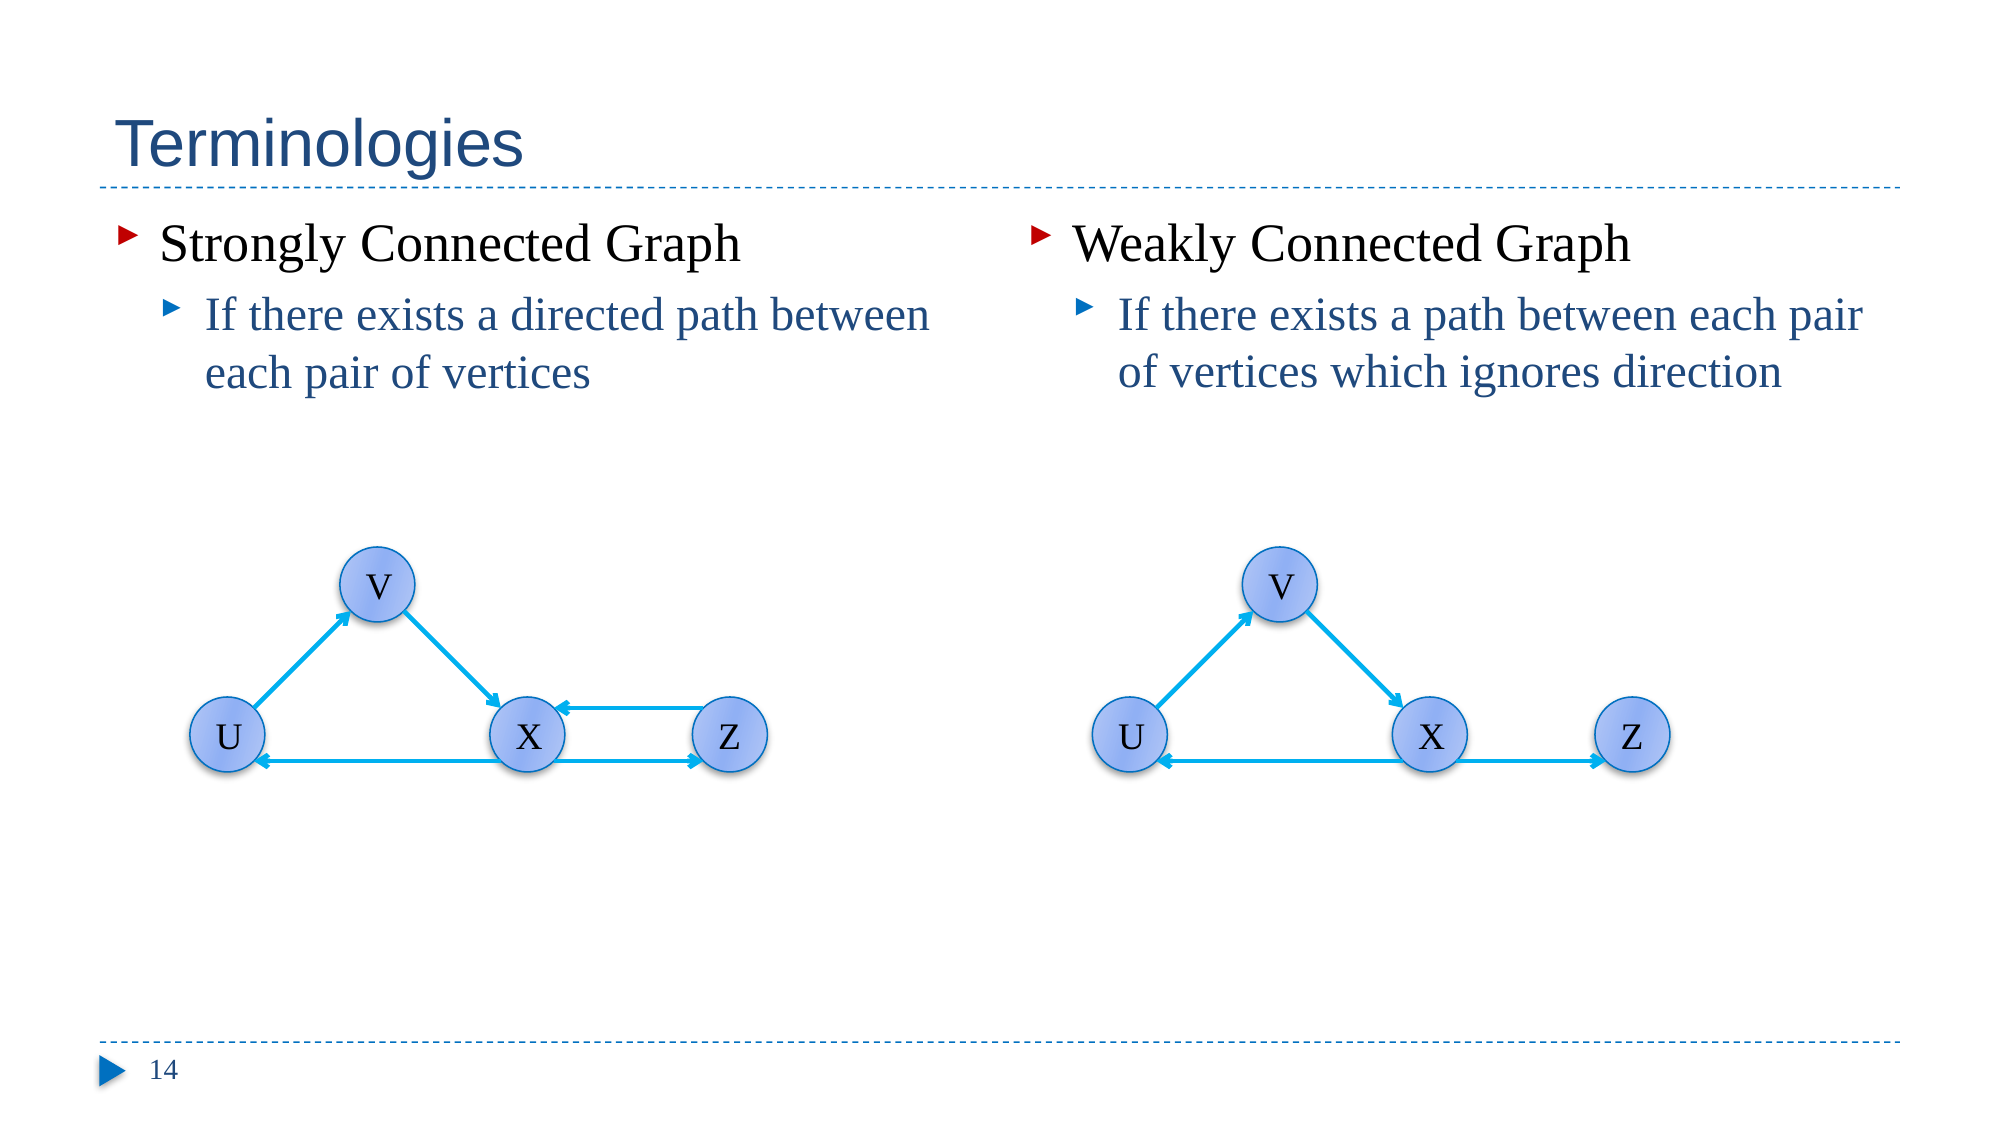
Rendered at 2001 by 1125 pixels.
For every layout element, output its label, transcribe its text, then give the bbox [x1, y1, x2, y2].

list Weakly Connected Graph If there exists a path between each pair of vertices which ignores direction [1013, 199, 1898, 1010]
title Terminologies [99, 37, 1900, 188]
list Strongly Connected Graph If there exists a directed path between each pair of vertices [99, 200, 984, 1010]
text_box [189, 546, 768, 773]
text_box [1092, 546, 1671, 773]
slide_number 14 [133, 1042, 568, 1103]
